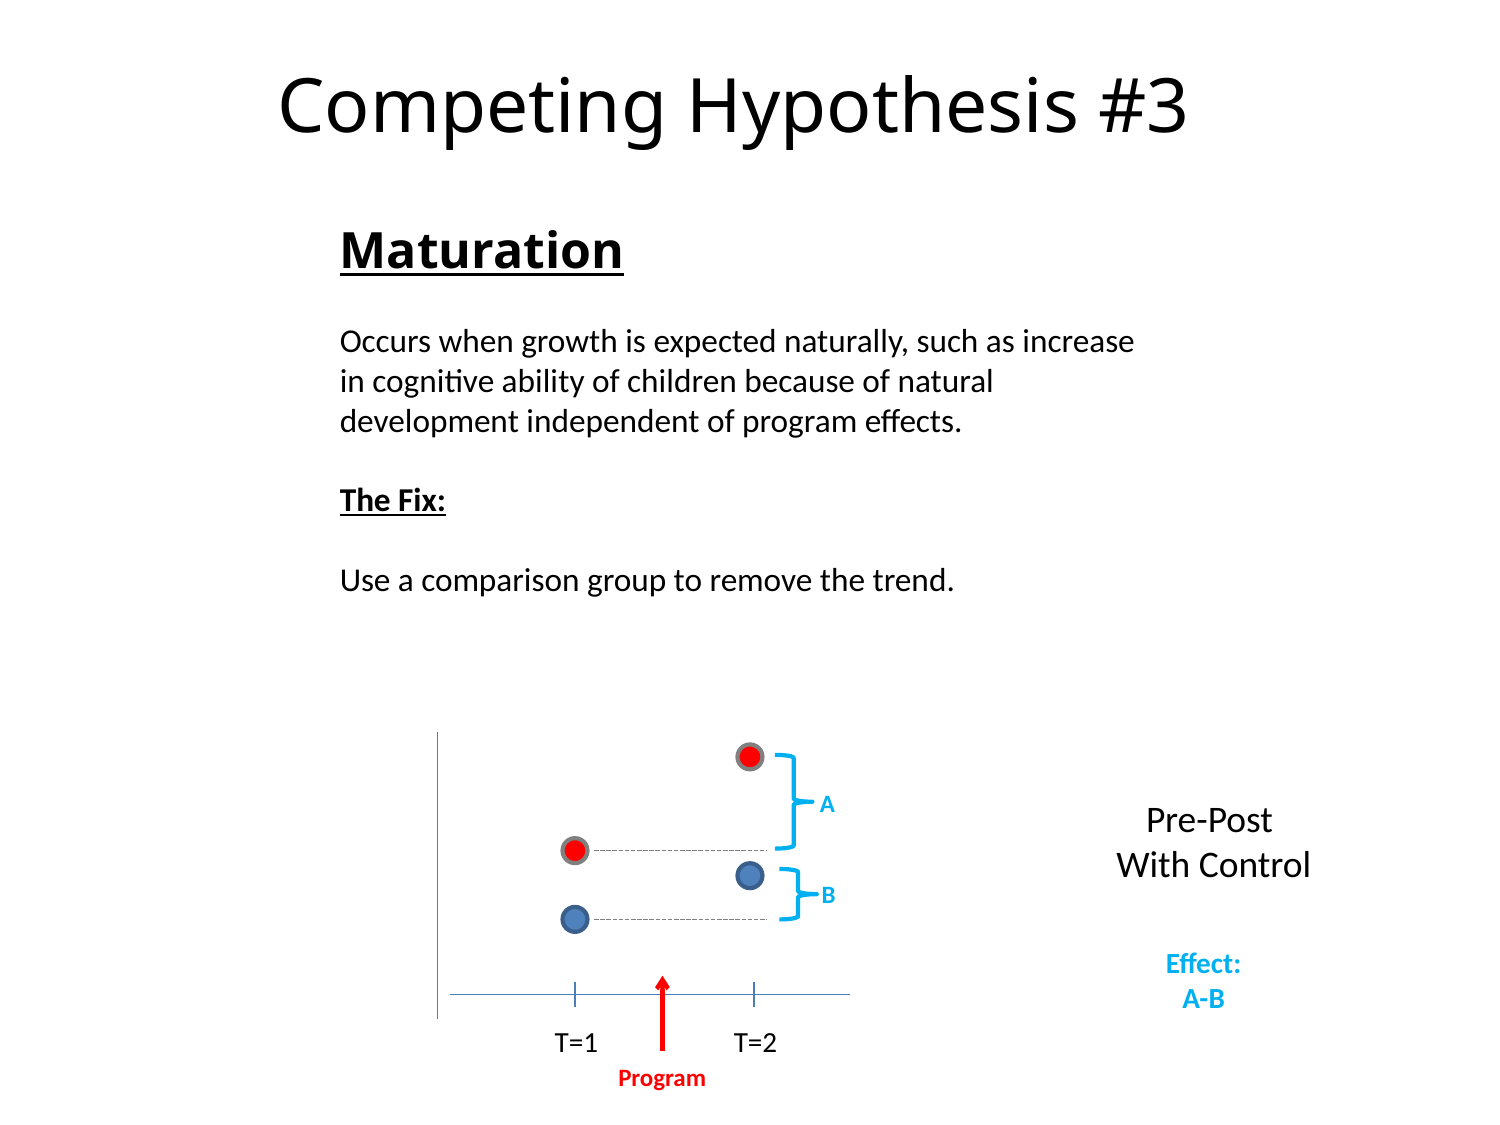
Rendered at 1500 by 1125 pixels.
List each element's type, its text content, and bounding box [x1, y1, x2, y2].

text_box T=1 [539, 1016, 613, 1067]
text_box B [806, 871, 851, 916]
text_box [735, 861, 765, 891]
text_box Competing Hypothesis #3 [262, 49, 1413, 155]
text_box Pre-Post With Control [1101, 787, 1326, 893]
text_box Program [603, 1054, 722, 1100]
text_box Maturation Occurs when growth is expected naturally, such as increase in cognitive ability of children because of natural development independent of program effects. The Fix: Use a comparison group to remove the trend. [324, 211, 1175, 606]
text_box [735, 742, 765, 772]
text_box [774, 754, 805, 850]
text_box A [805, 780, 851, 826]
text_box [779, 868, 806, 921]
text_box Effect: A-B [1150, 937, 1257, 1023]
text_box [274, 199, 1463, 445]
text_box T=2 [718, 1016, 793, 1067]
text_box [560, 904, 590, 934]
text_box [560, 836, 590, 866]
